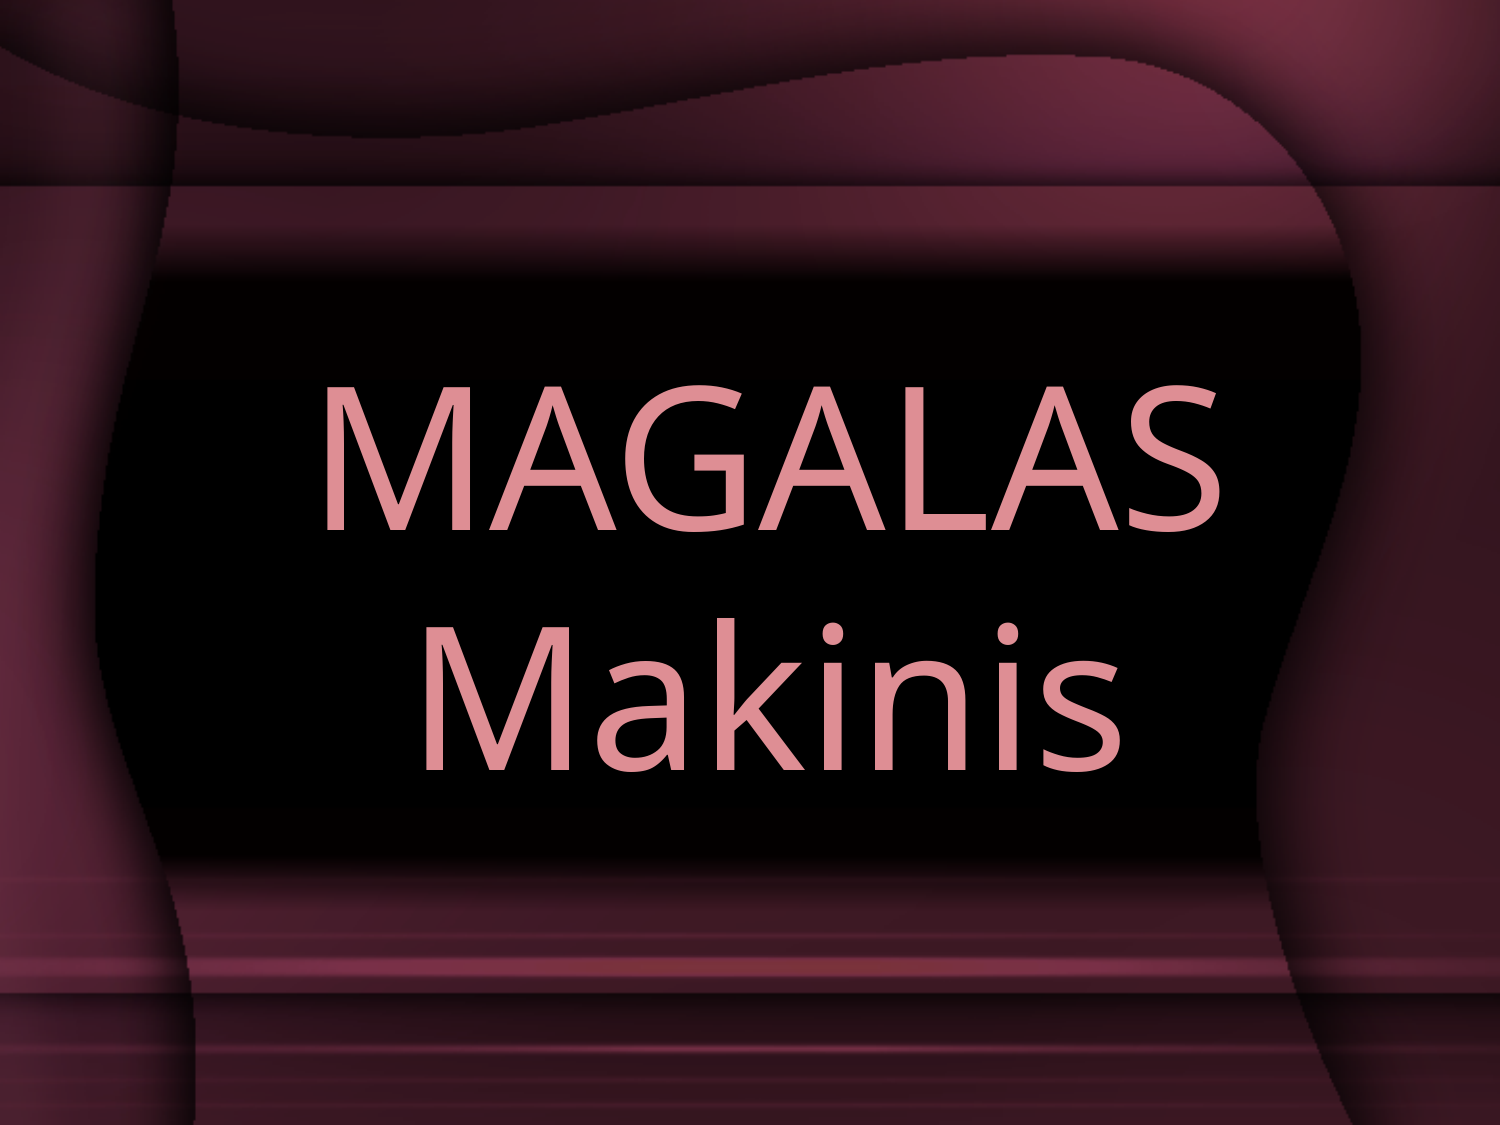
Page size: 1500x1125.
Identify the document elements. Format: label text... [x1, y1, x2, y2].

picture [0, 0, 1500, 1125]
title MAGALAS Makinis [37, 462, 1500, 678]
